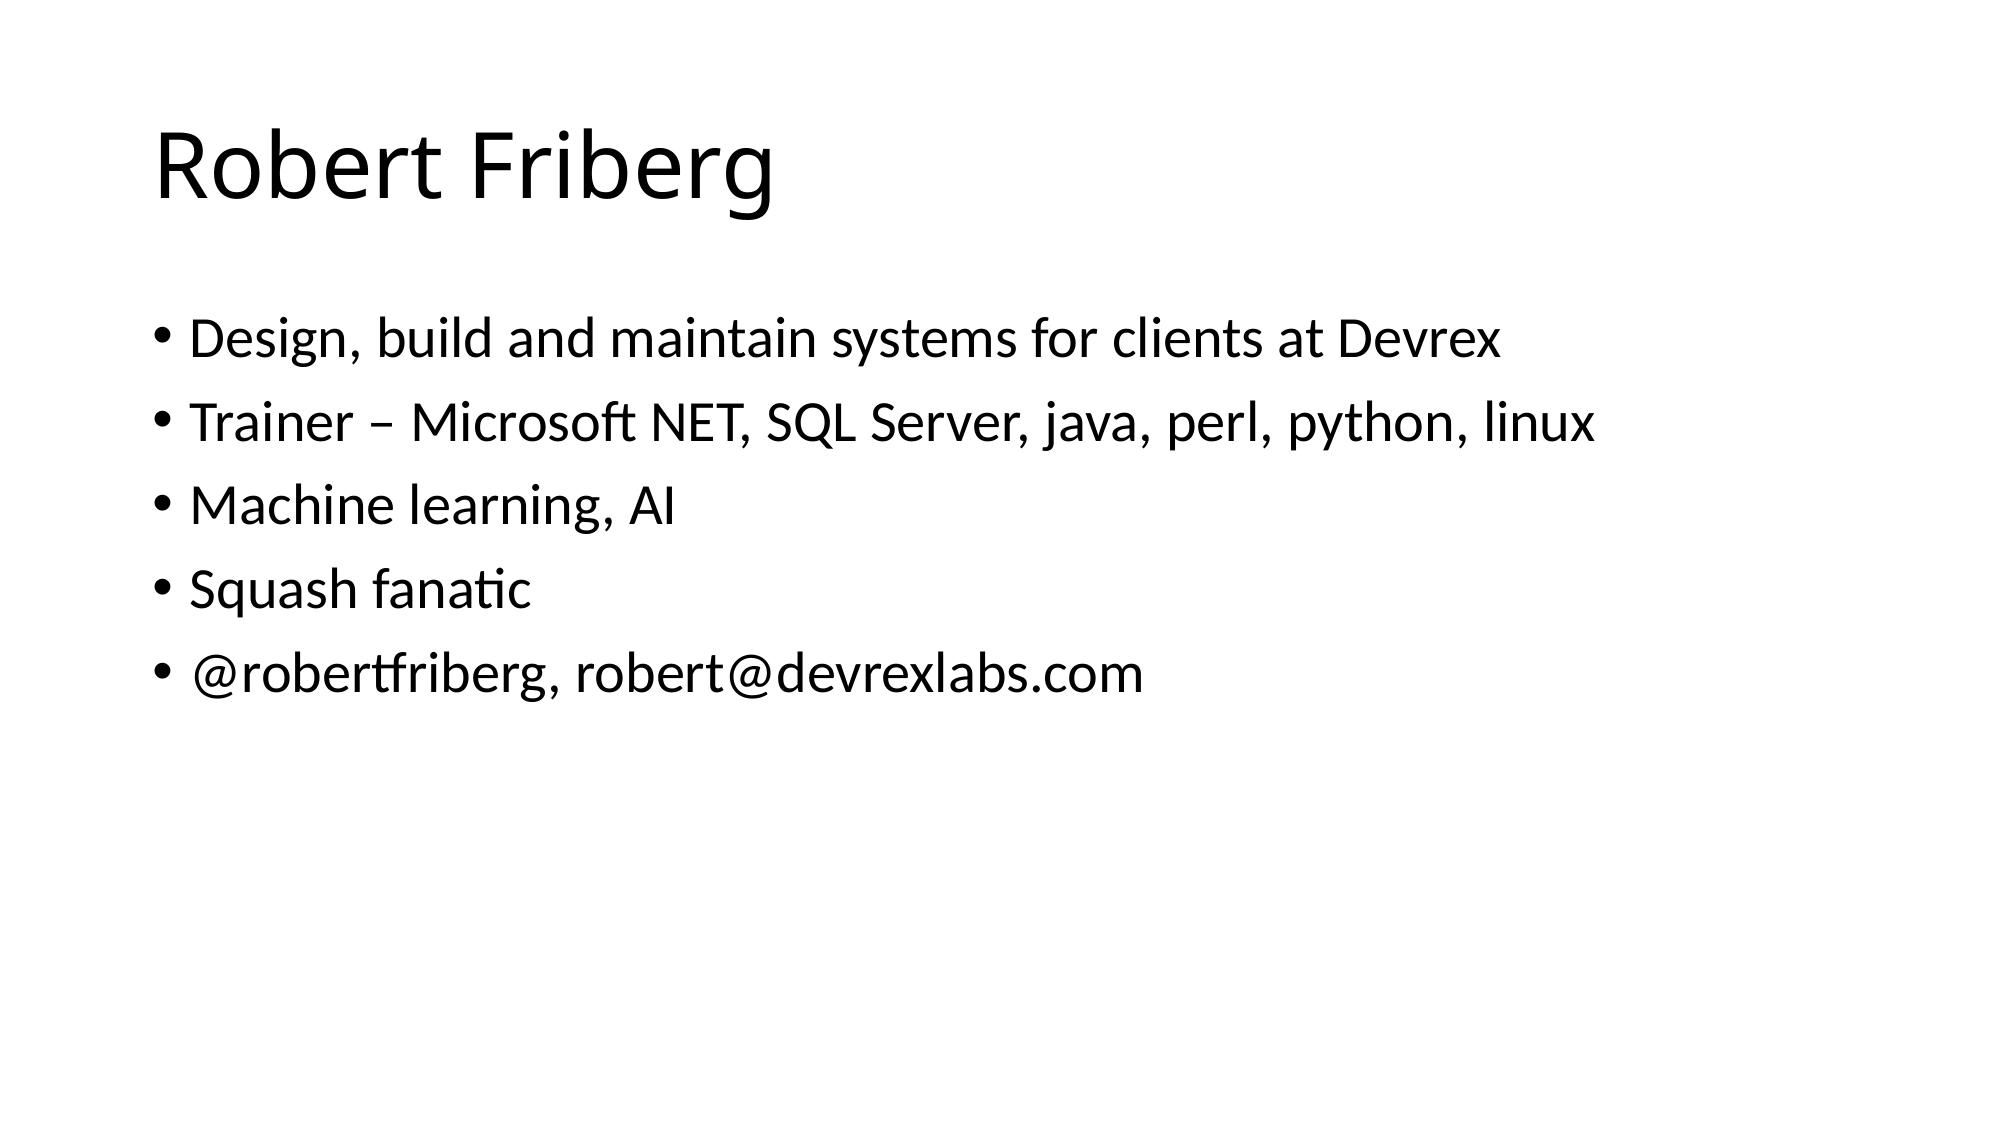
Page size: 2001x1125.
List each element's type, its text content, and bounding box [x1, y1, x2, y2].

title Robert Friberg [137, 59, 1863, 278]
list Design, build and maintain systems for clients at Devrex Trainer – Microsoft NET, SQL Server, java, perl, python, linux Machine learning, AI Squash fanatic @robertfriberg, robert@devrexlabs.com [137, 299, 1863, 1014]
